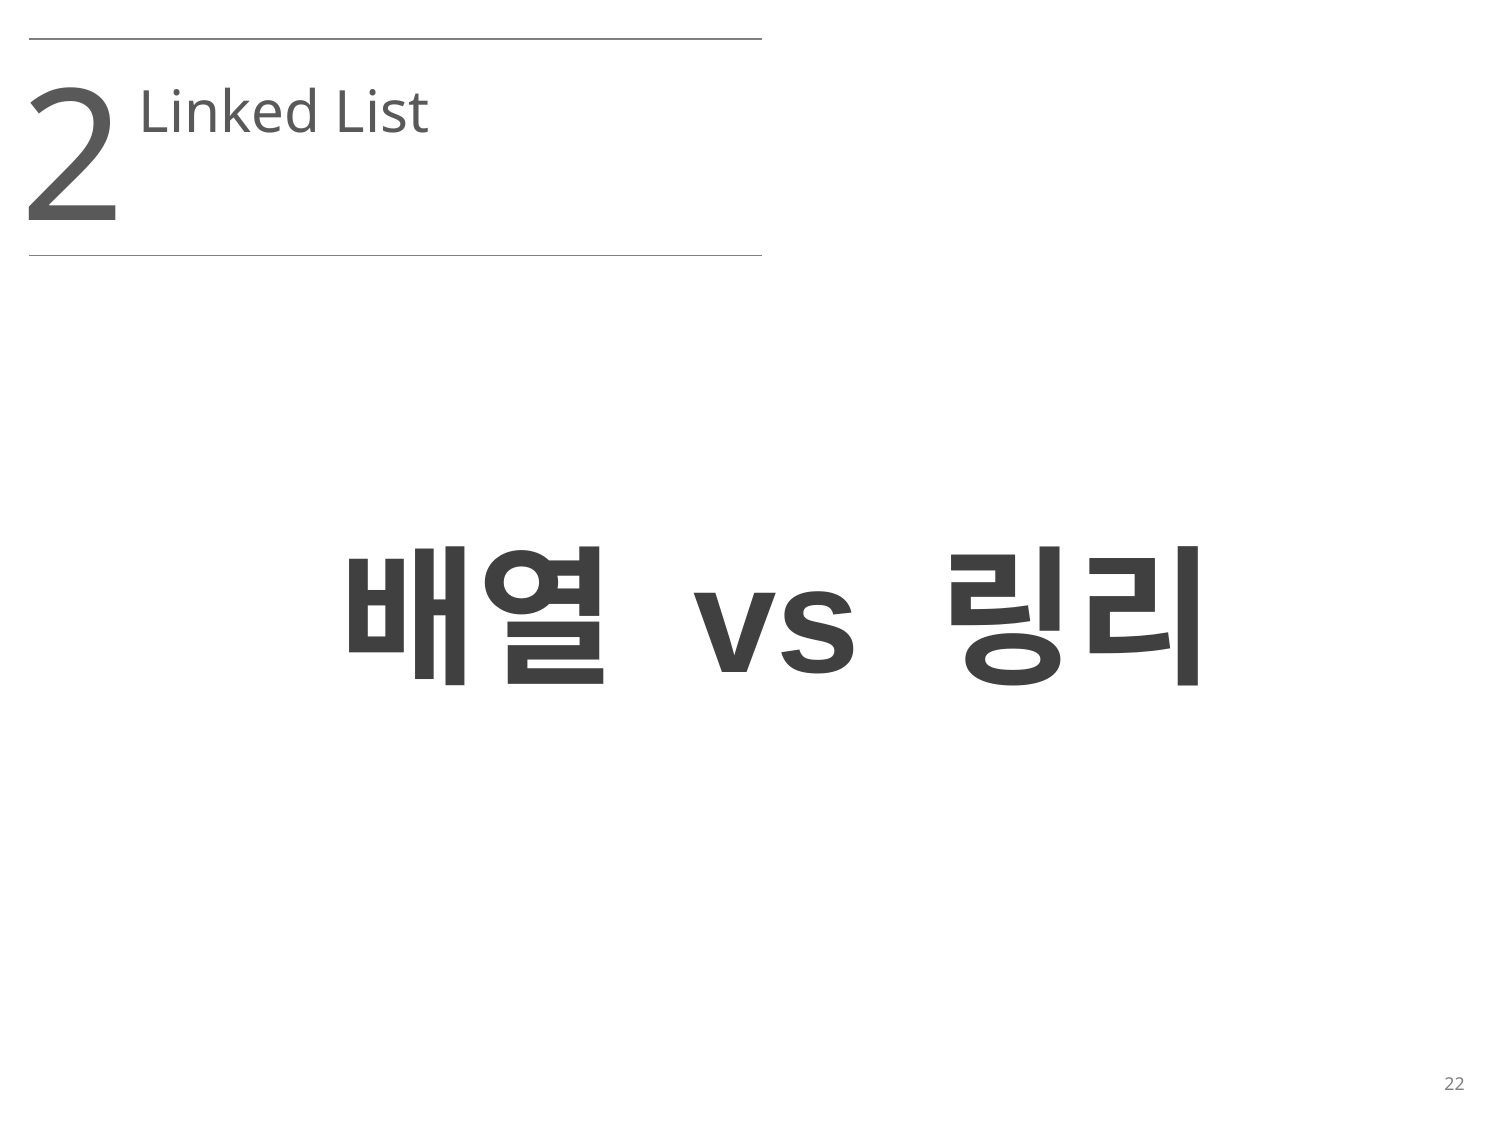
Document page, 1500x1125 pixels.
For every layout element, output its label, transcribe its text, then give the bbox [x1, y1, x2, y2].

text_box 2 [5, 29, 124, 265]
text_box 배열 vs 링리 [324, 515, 1237, 710]
text_box Linked List [124, 66, 798, 152]
